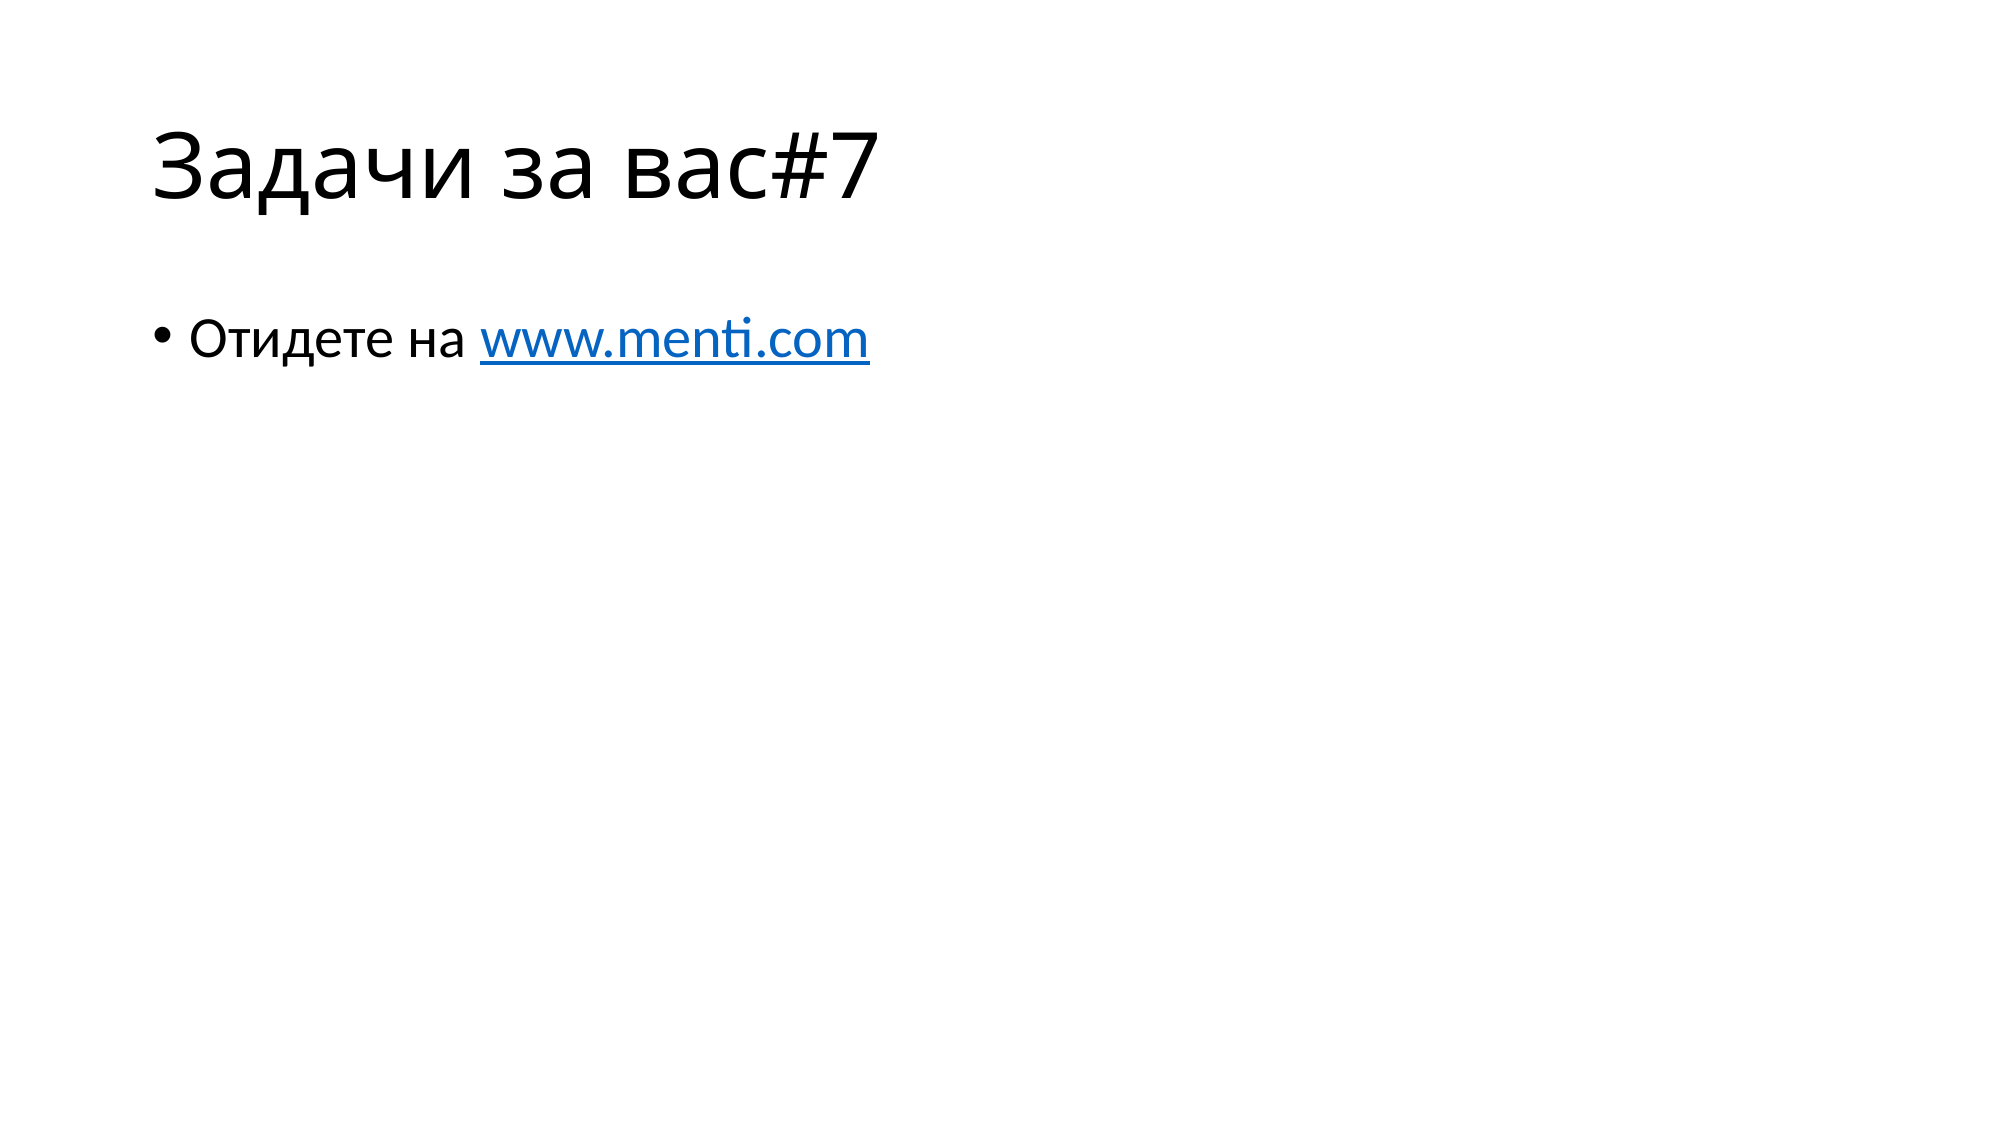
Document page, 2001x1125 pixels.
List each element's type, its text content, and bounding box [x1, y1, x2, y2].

title Задачи за вас#7 [137, 59, 1863, 278]
list Отидете на www.menti.com [137, 299, 1863, 1014]
